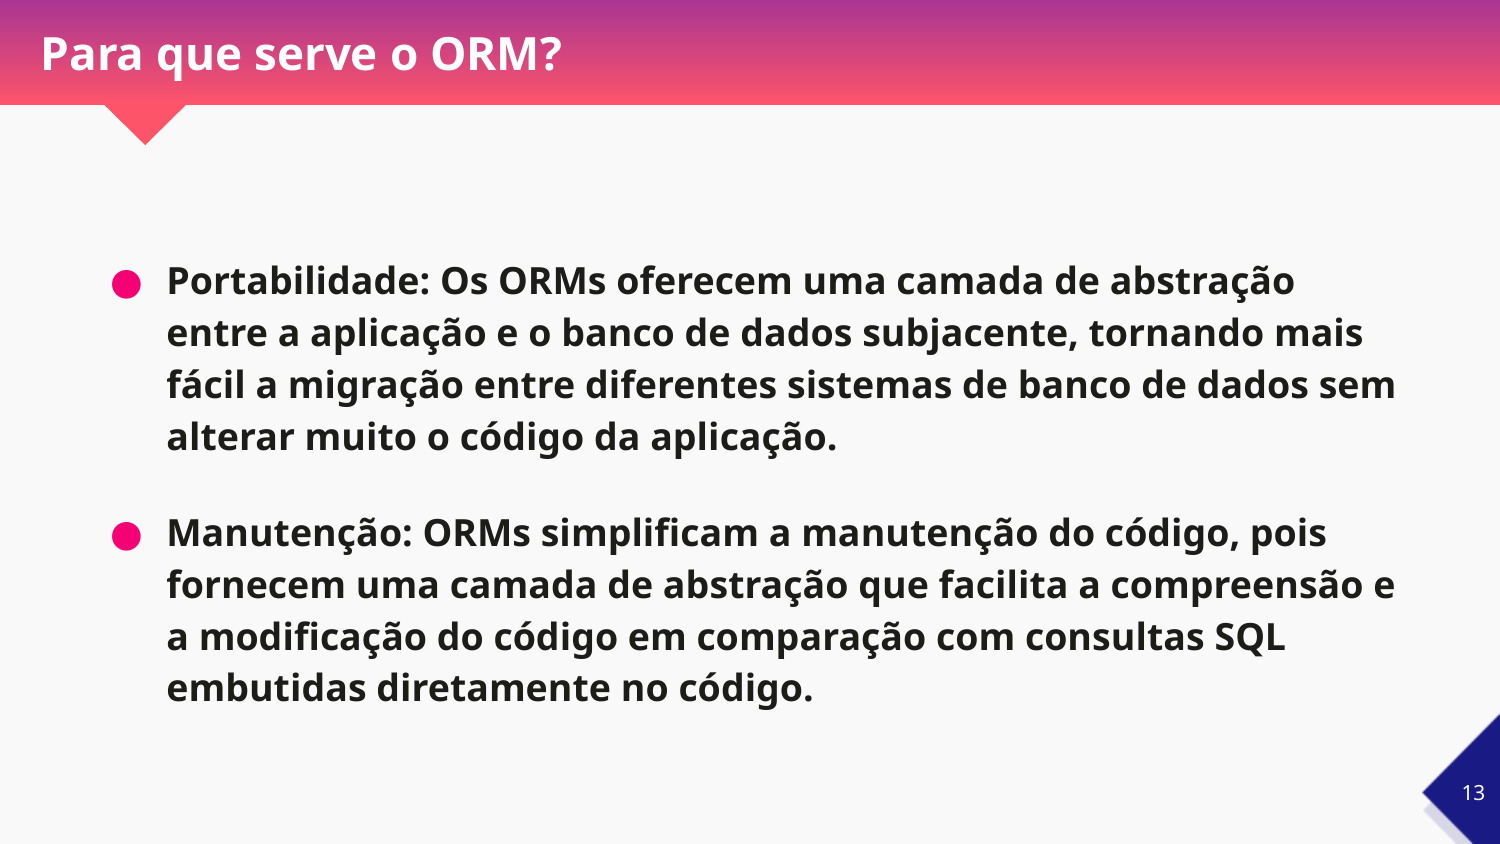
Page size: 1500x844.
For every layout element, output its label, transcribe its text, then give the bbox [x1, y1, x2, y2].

title Portabilidade: Os ORMs oferecem uma camada de abstração entre a aplicação e o banco de dados subjacente, tornando mais fácil a migração entre diferentes sistemas de banco de dados sem alterar muito o código da aplicação. Manutenção: ORMs simplificam a manutenção do código, pois fornecem uma camada de abstração que facilita a compreensão e a modificação do código em comparação com consultas SQL embutidas diretamente no código. [76, 221, 1418, 739]
title Para que serve o ORM? [25, 0, 1475, 105]
picture [1417, 712, 1500, 844]
slide_number ‹#› [1446, 771, 1500, 817]
